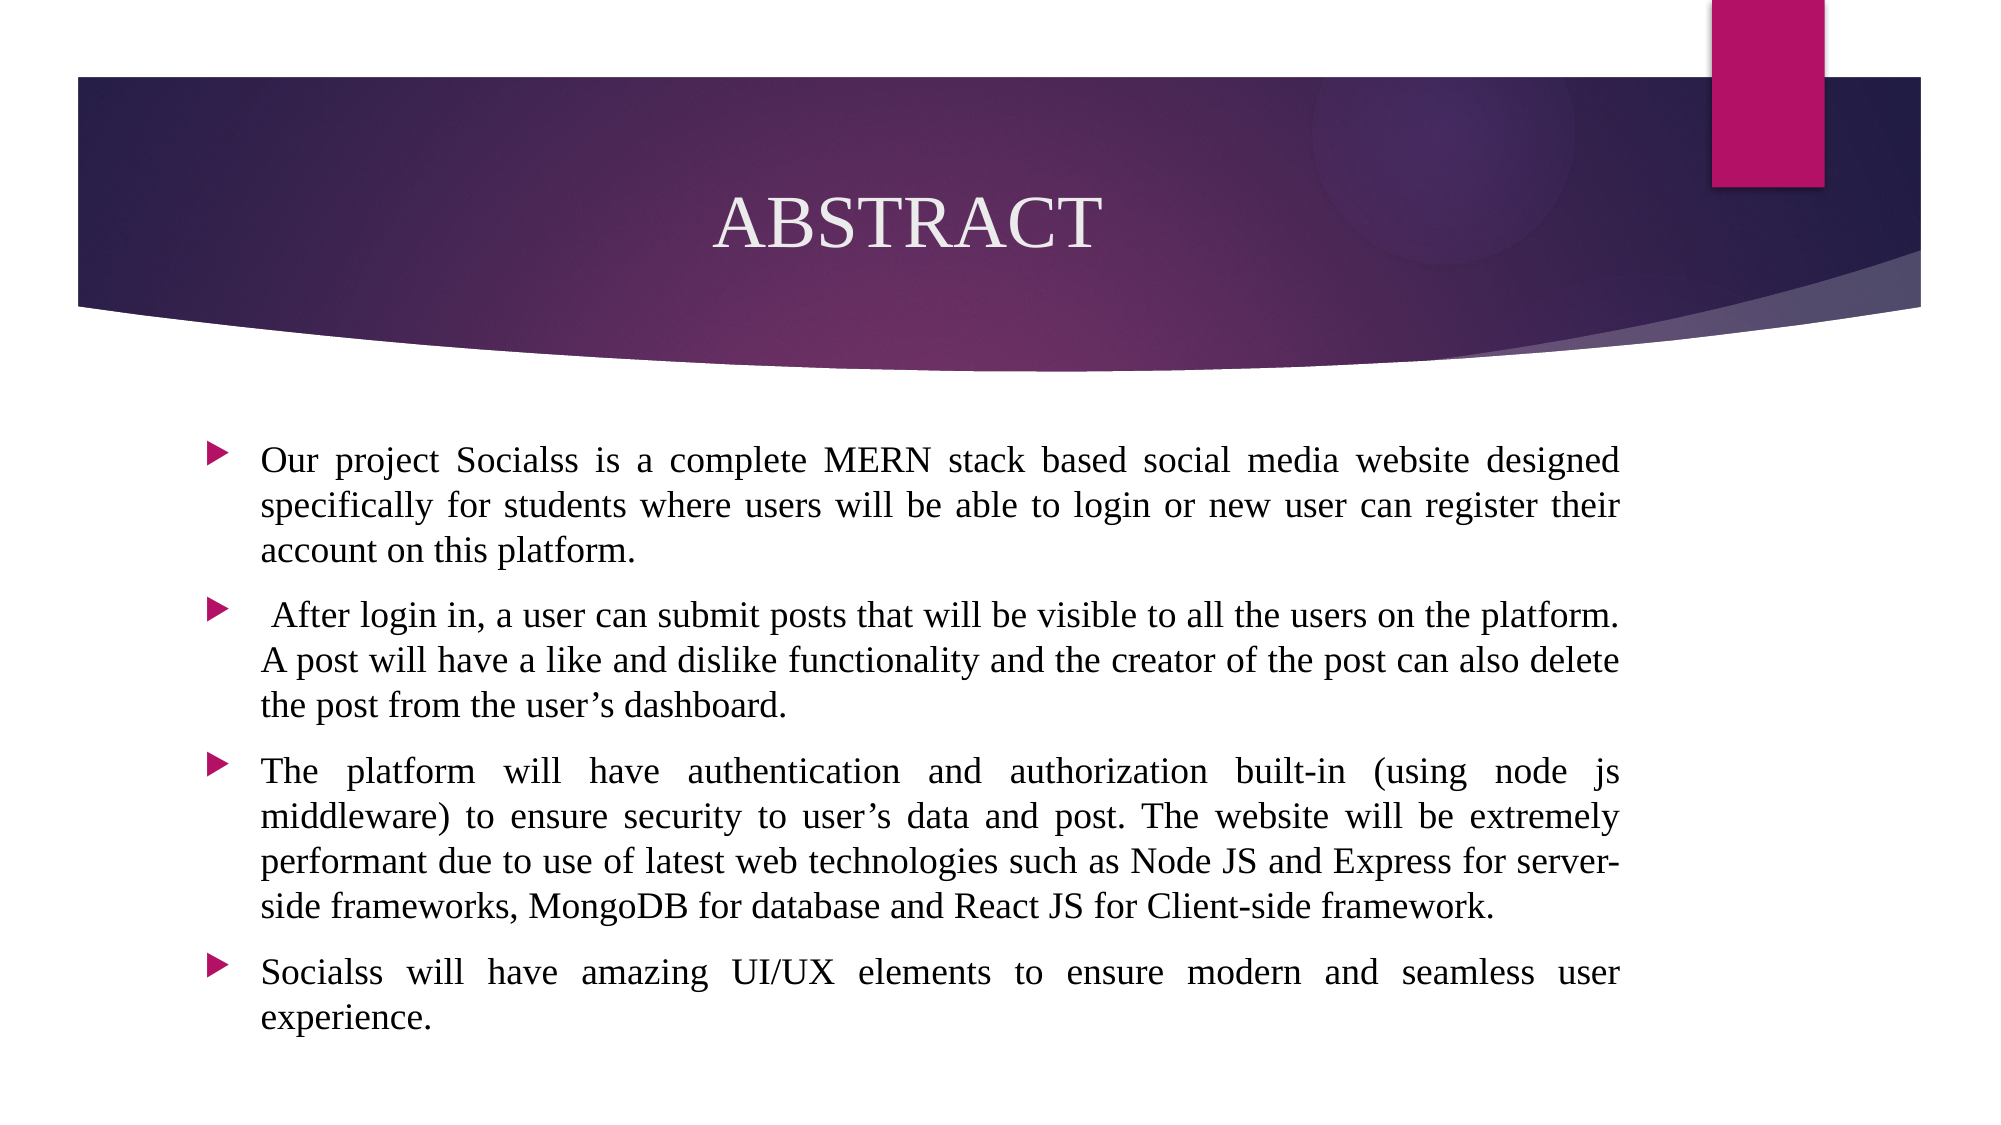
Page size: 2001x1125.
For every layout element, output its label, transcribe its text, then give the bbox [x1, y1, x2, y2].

list Our project Socialss is a complete MERN stack based social media website designed specifically for students where users will be able to login or new user can register their account on this platform. After login in, a user can submit posts that will be visible to all the users on the platform. A post will have a like and dislike functionality and the creator of the post can also delete the post from the user’s dashboard. The platform will have authentication and authorization built-in (using node js middleware) to ensure security to user’s data and post. The website will be extremely performant due to use of latest web technologies such as Node JS and Express for server-side frameworks, MongoDB for database and React JS for Client-side framework. Socialss will have amazing UI/UX elements to ensure modern and seamless user experience. [189, 427, 1638, 1072]
title ABSTRACT [189, 159, 1627, 276]
